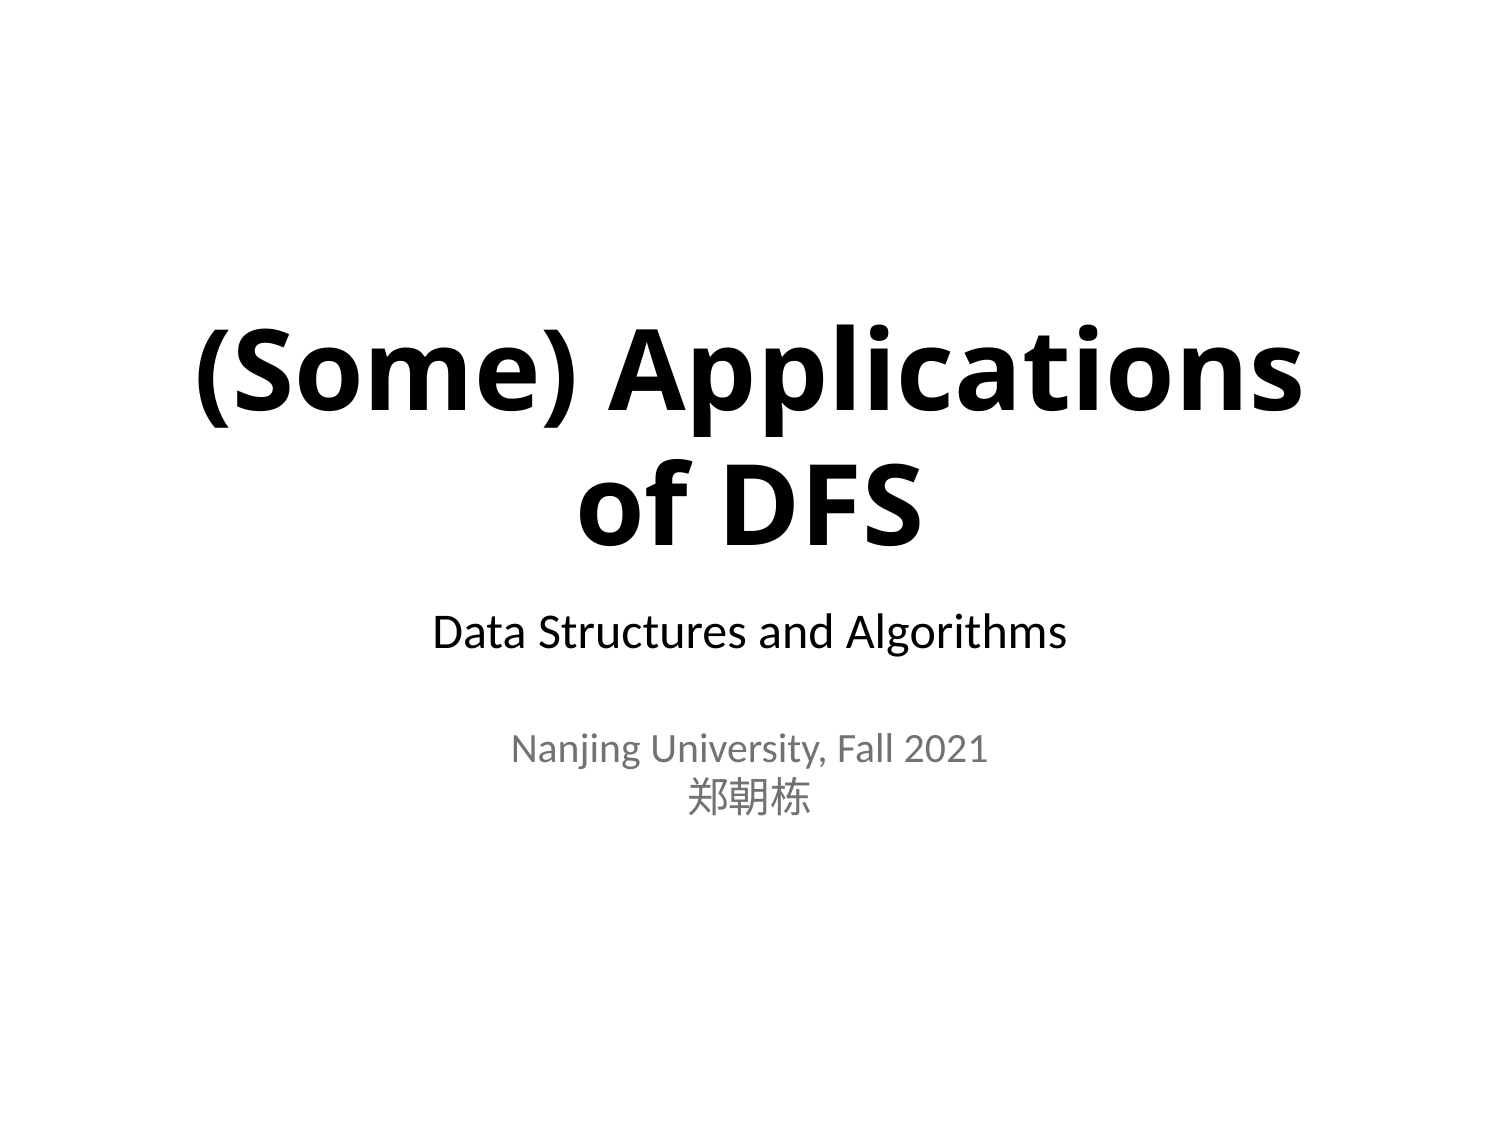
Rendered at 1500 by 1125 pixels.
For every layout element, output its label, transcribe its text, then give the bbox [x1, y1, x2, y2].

title (Some) Applications of DFS [112, 184, 1388, 576]
subtitle Data Structures and Algorithms Nanjing University, Fall 2021 郑朝栋 [187, 590, 1313, 863]
